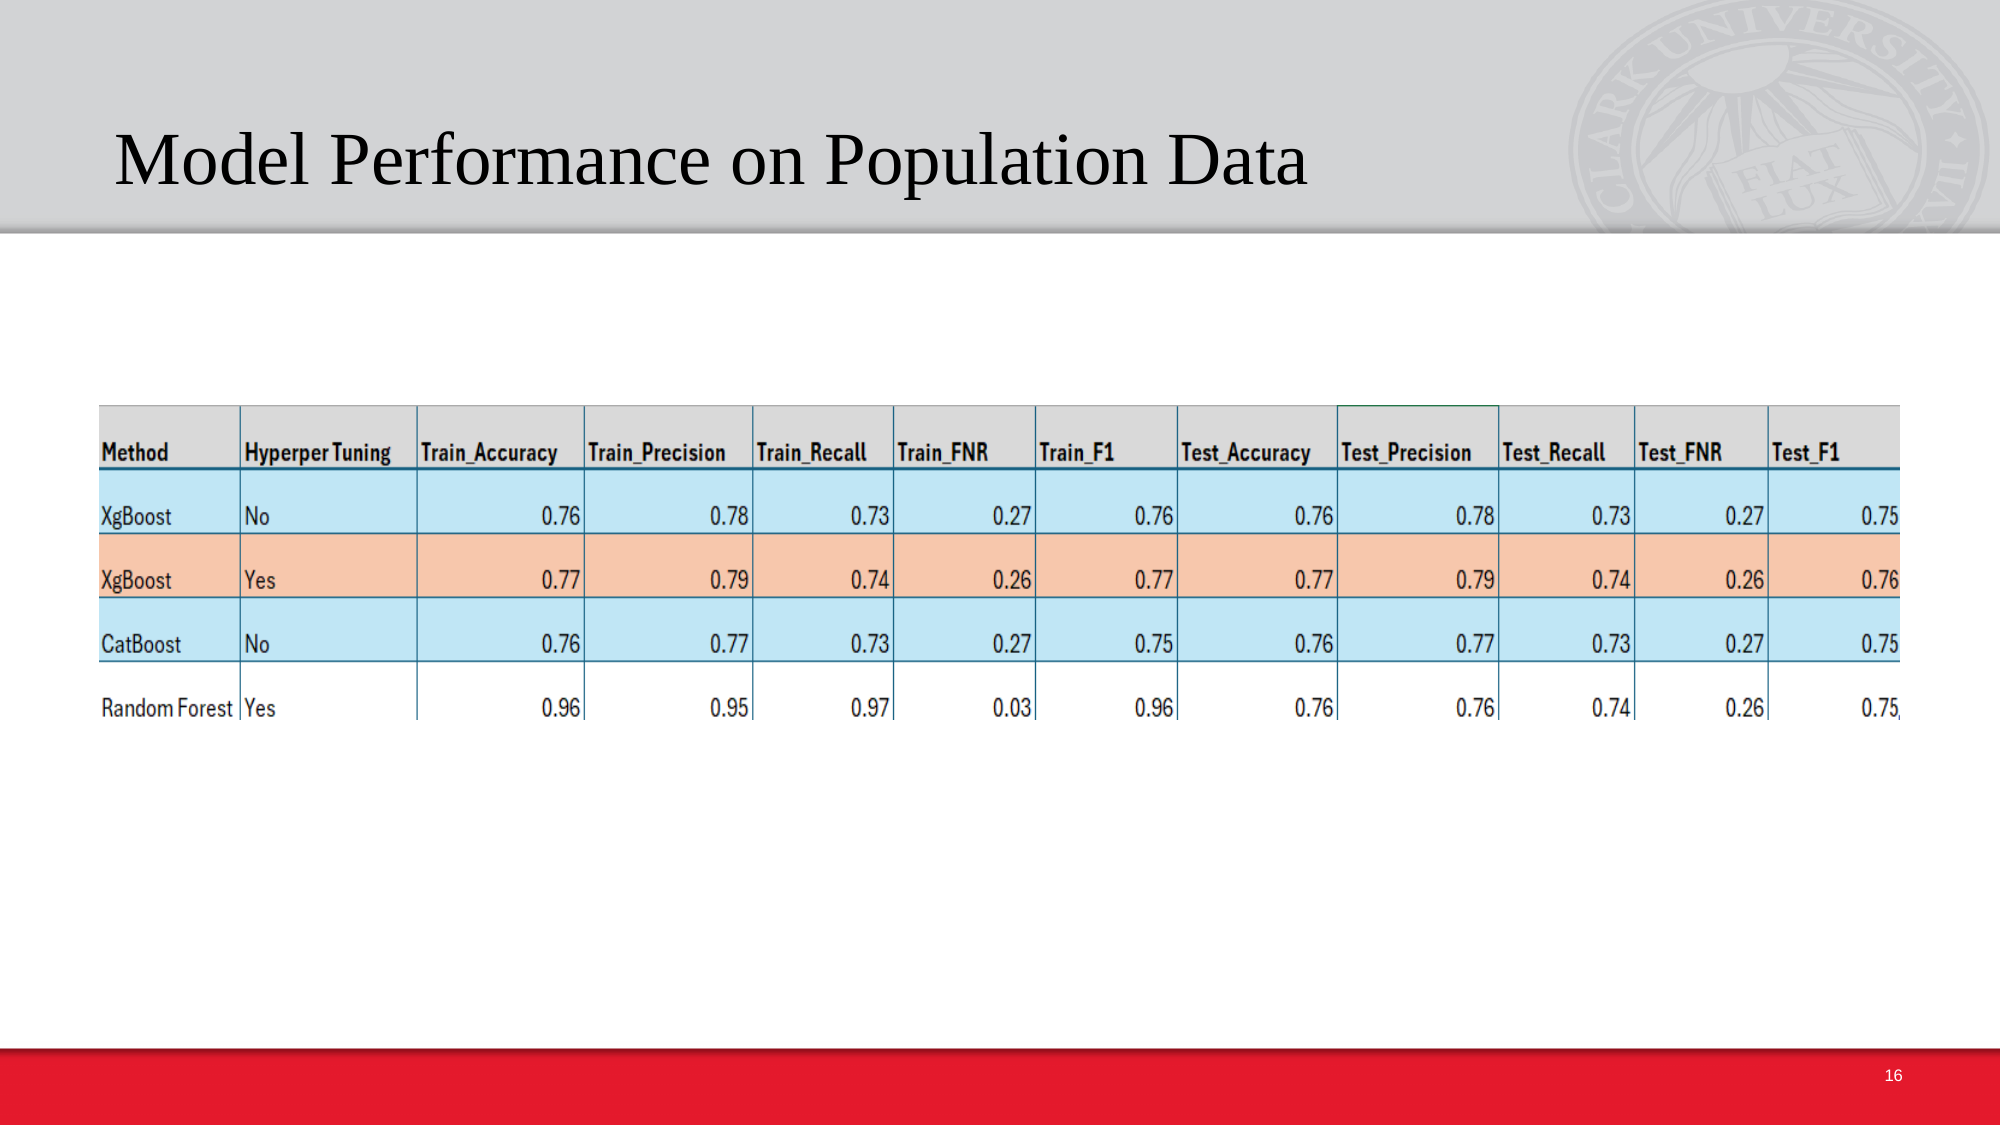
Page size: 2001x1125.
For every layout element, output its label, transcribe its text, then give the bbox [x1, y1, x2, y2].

picture [0, 0, 2000, 240]
slide_number 16 [1436, 1045, 1904, 1105]
title Model Performance on Population Data [99, 19, 1531, 207]
picture [99, 405, 1901, 720]
picture [0, 1041, 2000, 1125]
